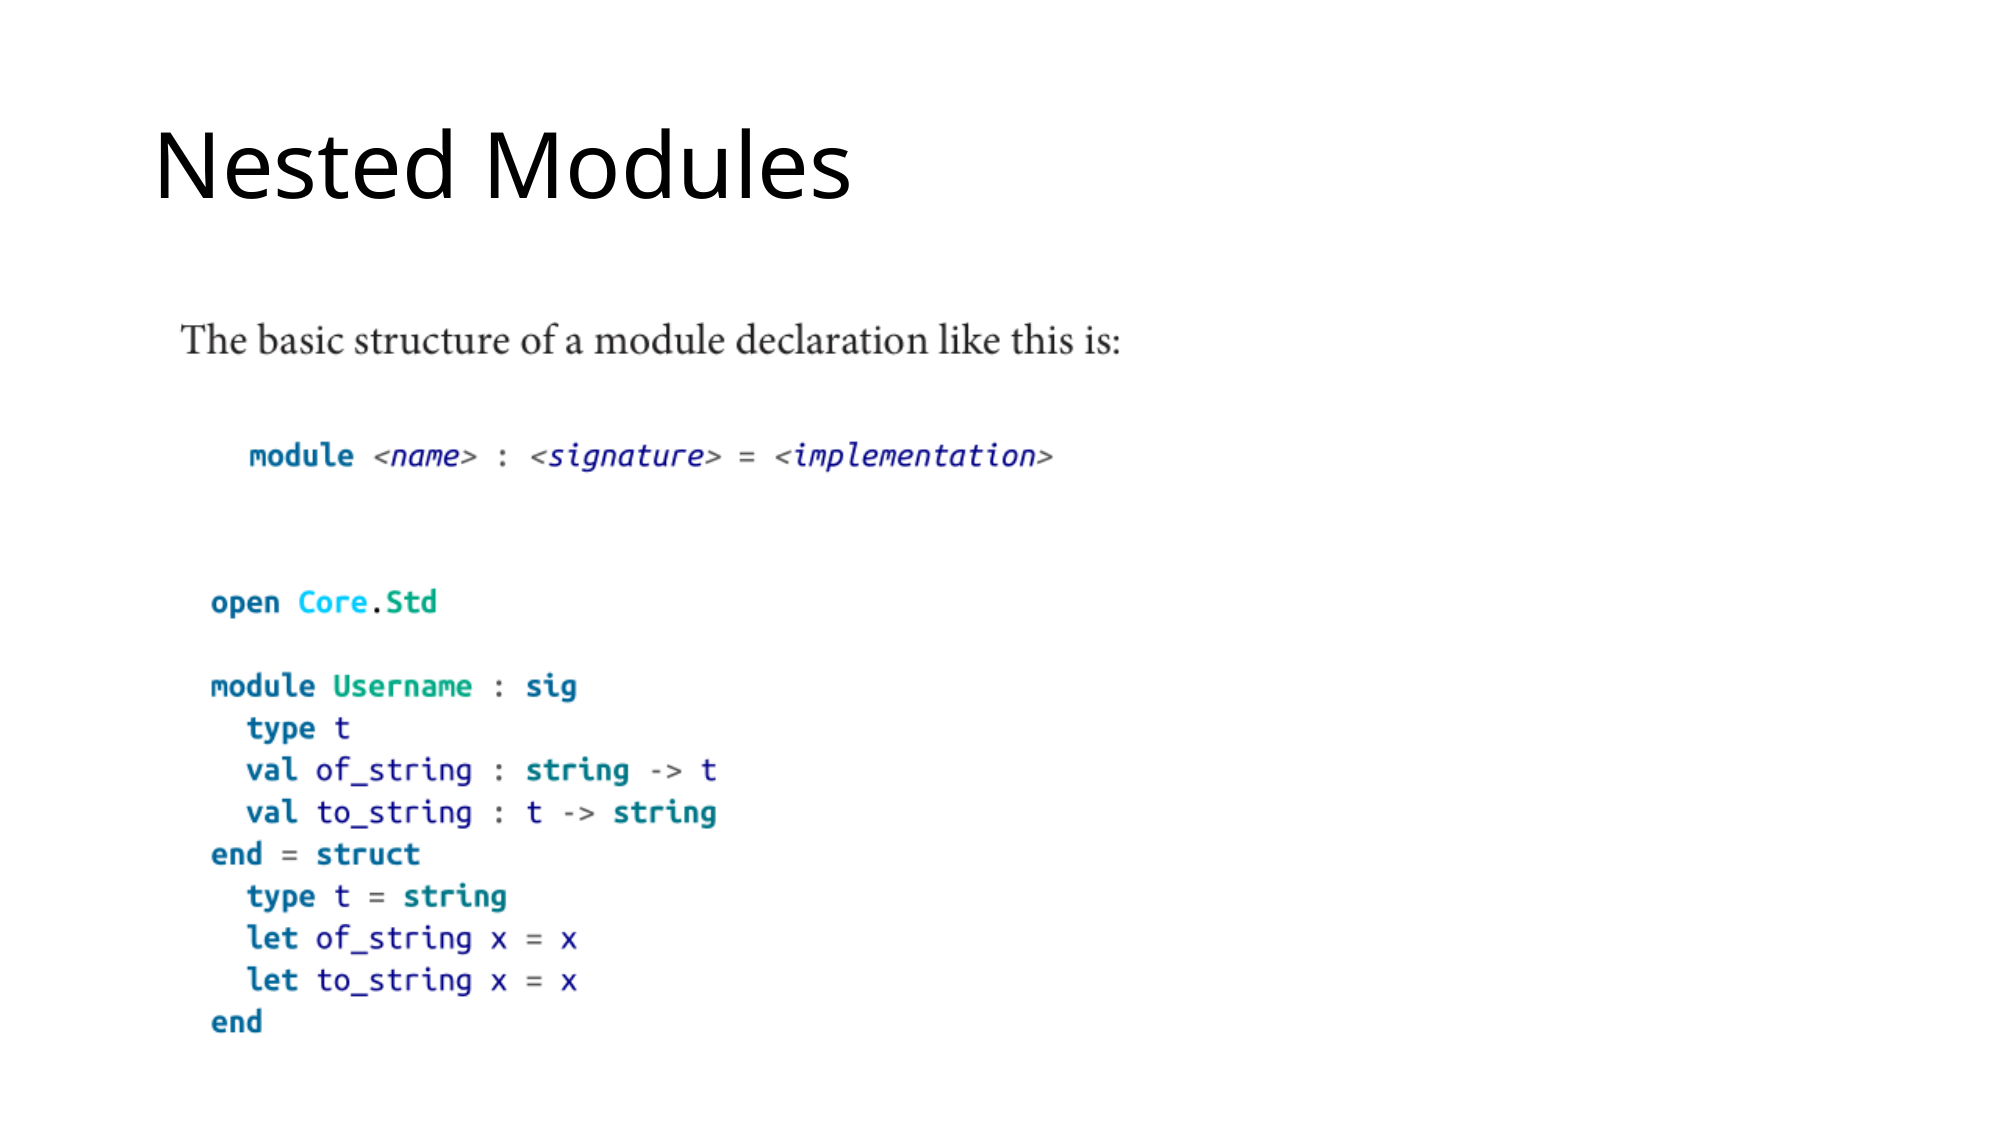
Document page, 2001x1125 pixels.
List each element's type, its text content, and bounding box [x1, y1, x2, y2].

title Nested Modules [137, 59, 1863, 278]
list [155, 302, 1150, 497]
picture [190, 567, 730, 1053]
